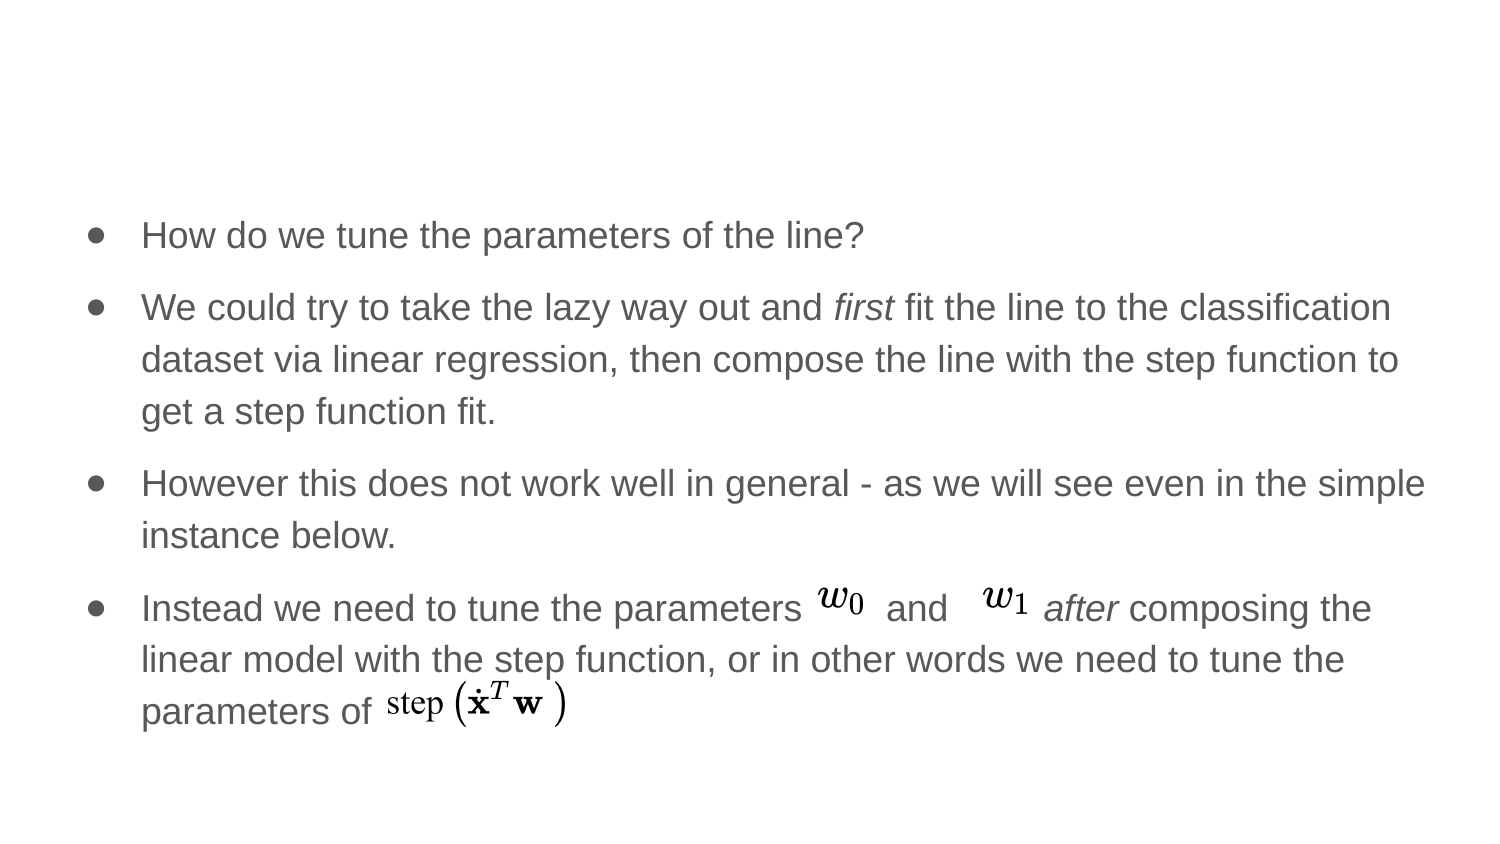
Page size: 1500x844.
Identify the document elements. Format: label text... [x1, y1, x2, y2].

picture [386, 677, 570, 730]
picture [982, 583, 1033, 618]
picture [817, 583, 868, 618]
list How do we tune the parameters of the line? We could try to take the lazy way out and first fit the line to the classification dataset via linear regression, then compose the line with the step function to get a step function fit. However this does not work well in general - as we will see even in the simple instance below. Instead we need to tune the parameters and after composing the linear model with the step function, or in other words we need to tune the parameters of [50, 188, 1450, 750]
